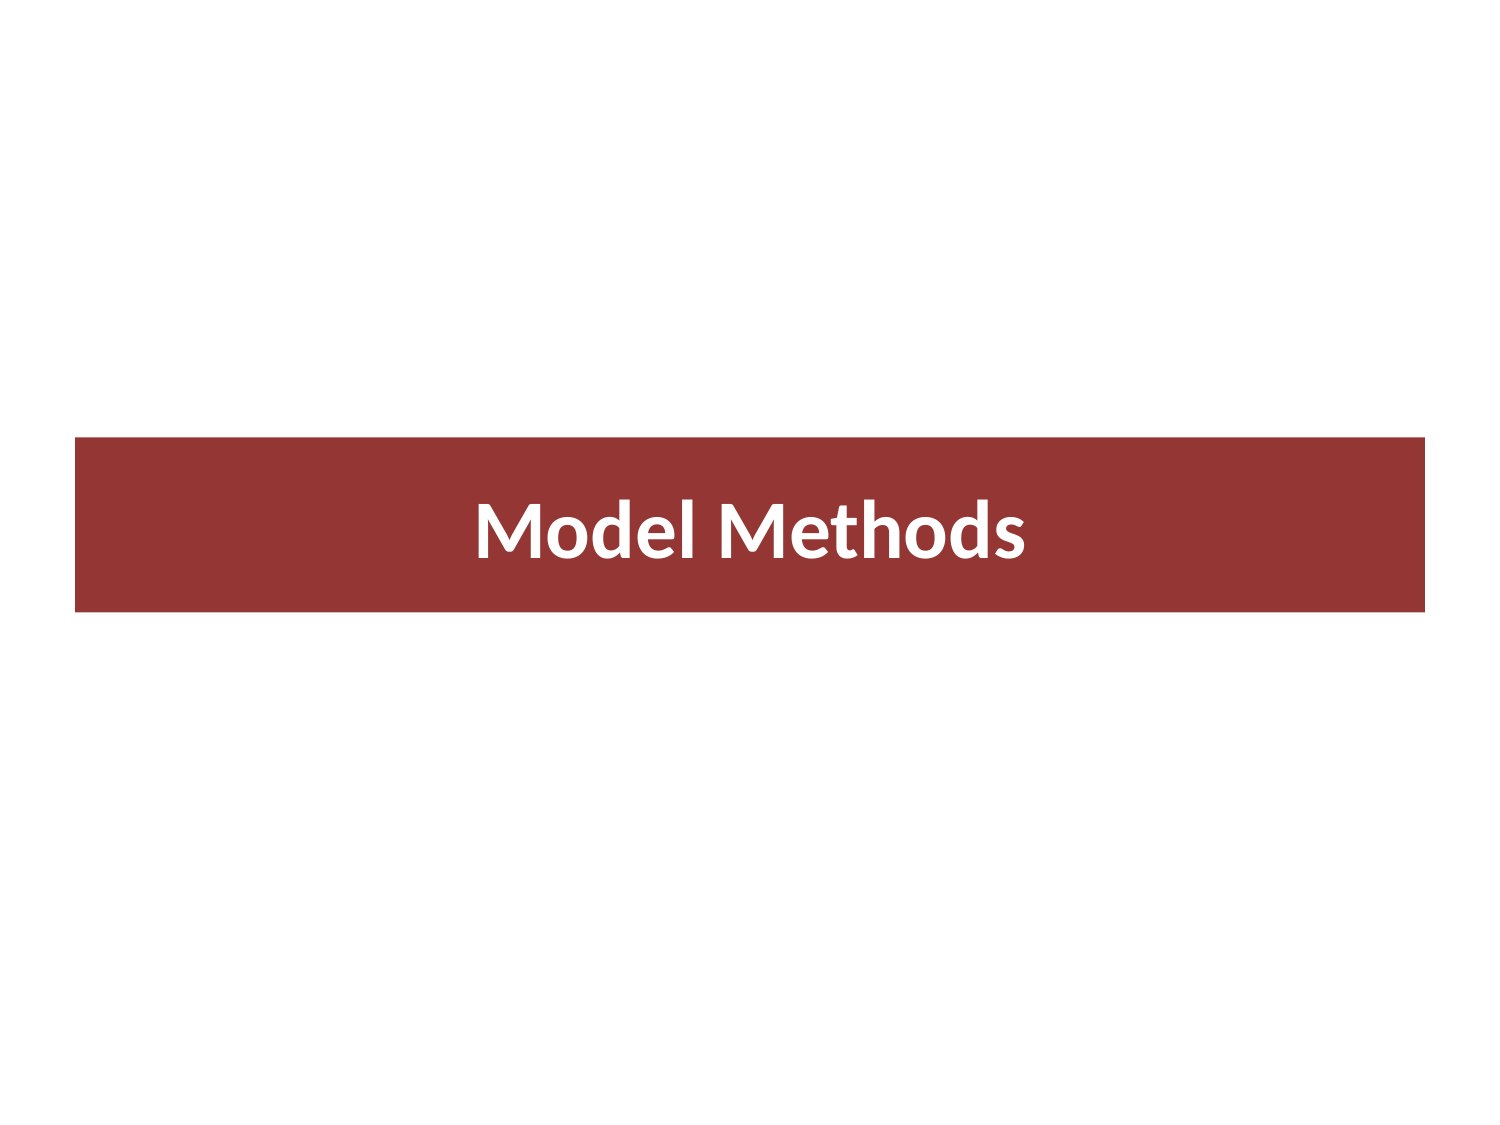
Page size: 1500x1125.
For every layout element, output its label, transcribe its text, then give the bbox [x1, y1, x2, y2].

title Model Methods [75, 437, 1425, 613]
